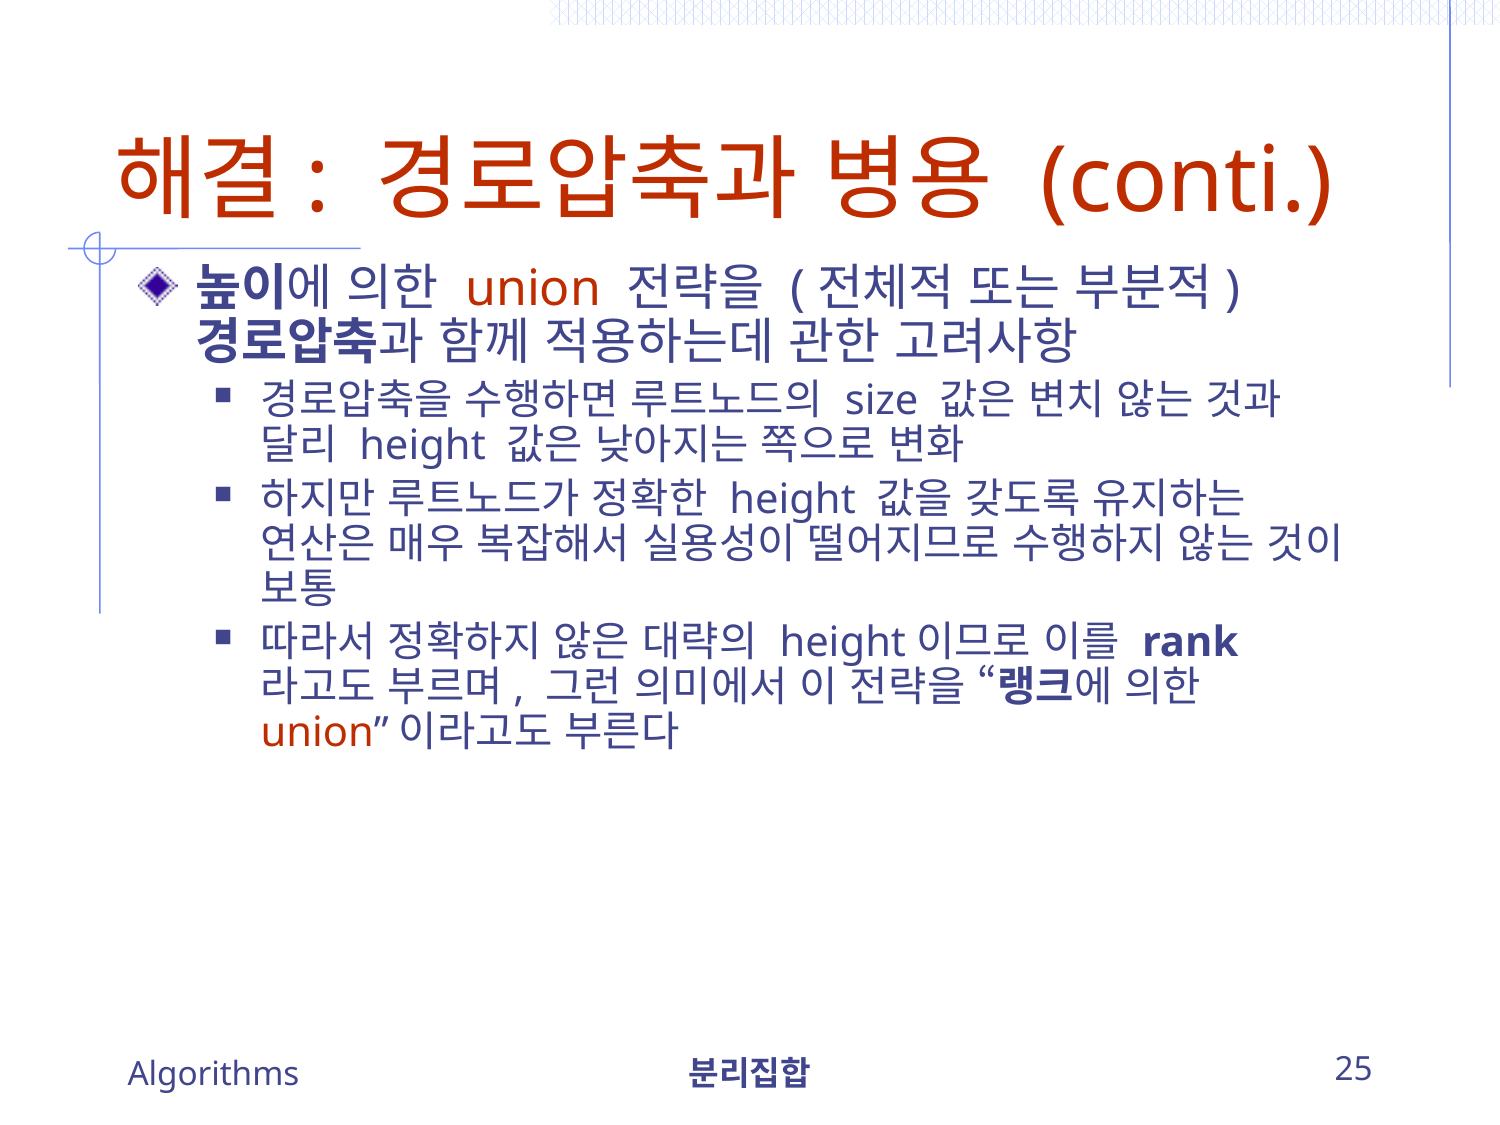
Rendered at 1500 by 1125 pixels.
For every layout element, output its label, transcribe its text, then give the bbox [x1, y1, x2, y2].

picture [138, 267, 178, 306]
footer 분리집합 [540, 1024, 988, 1101]
slide_number 25 [1074, 1024, 1388, 1101]
slide_number Algorithms [112, 1024, 540, 1101]
text_box 높이에 의한 union 전략을 (전체적 또는 부분적) 경로압축과 함께 적용하는데 관한 고려사항 경로압축을 수행하면 루트노드의 size 값은 변치 않는 것과 달리 height 값은 낮아지는 쪽으로 변화 하지만 루트노드가 정확한 height 값을 갖도록 유지하는 연산은 매우 복잡해서 실용성이 떨어지므로 수행하지 않는 것이 보통 따라서 정확하지 않은 대략의 height이므로 이를 rank라고도 부르며, 그런 의미에서 이 전략을 “랭크에 의한 union”이라고도 부른다 [123, 255, 1371, 894]
text_box 해결: 경로압축과 병용 (conti.) [99, 50, 1375, 238]
